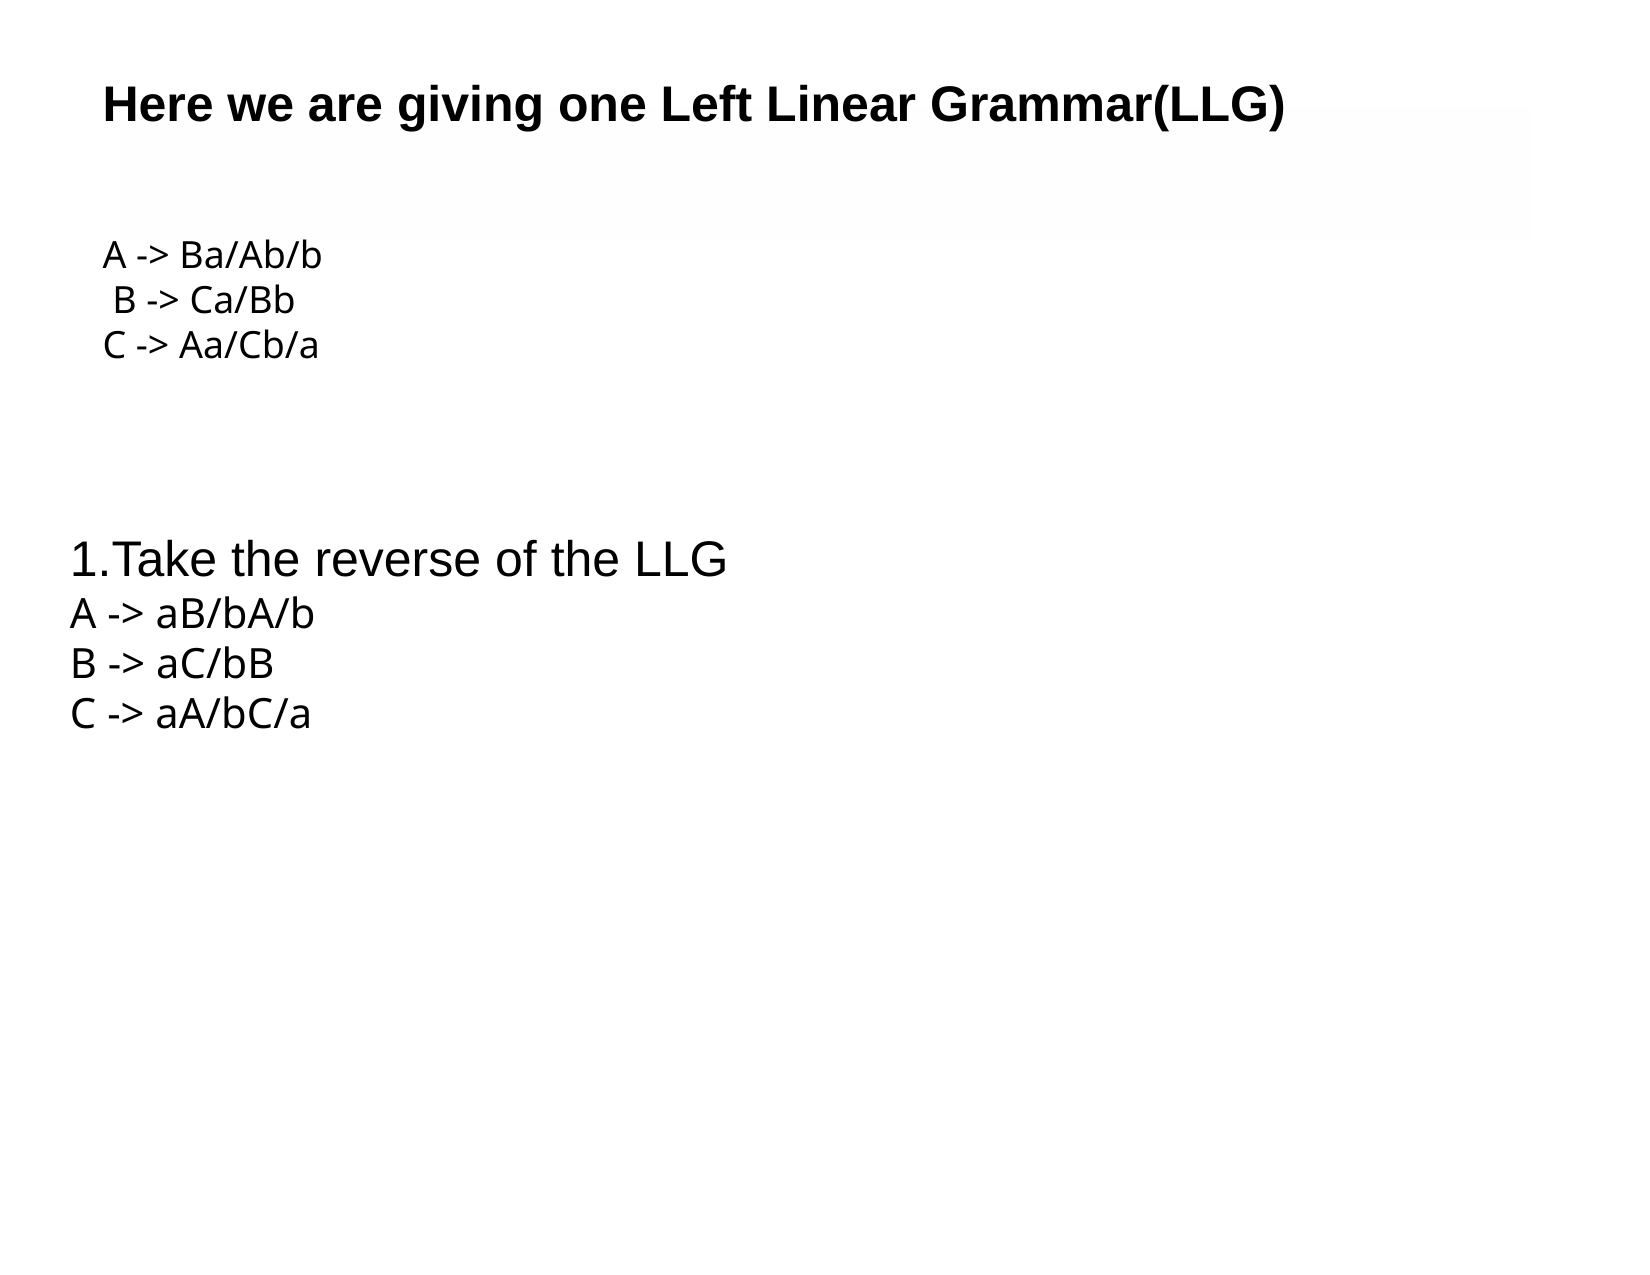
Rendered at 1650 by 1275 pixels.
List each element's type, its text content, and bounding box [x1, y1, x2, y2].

text_box 1.Take the reverse of the LLG A -> aB/bA/b B -> aC/bB C -> aA/bC/a [54, 438, 905, 744]
text_box Here we are giving one Left Linear Grammar(LLG) A -> Ba/Ab/b B -> Ca/Bb C -> Aa/Cb/a [87, 63, 1563, 374]
